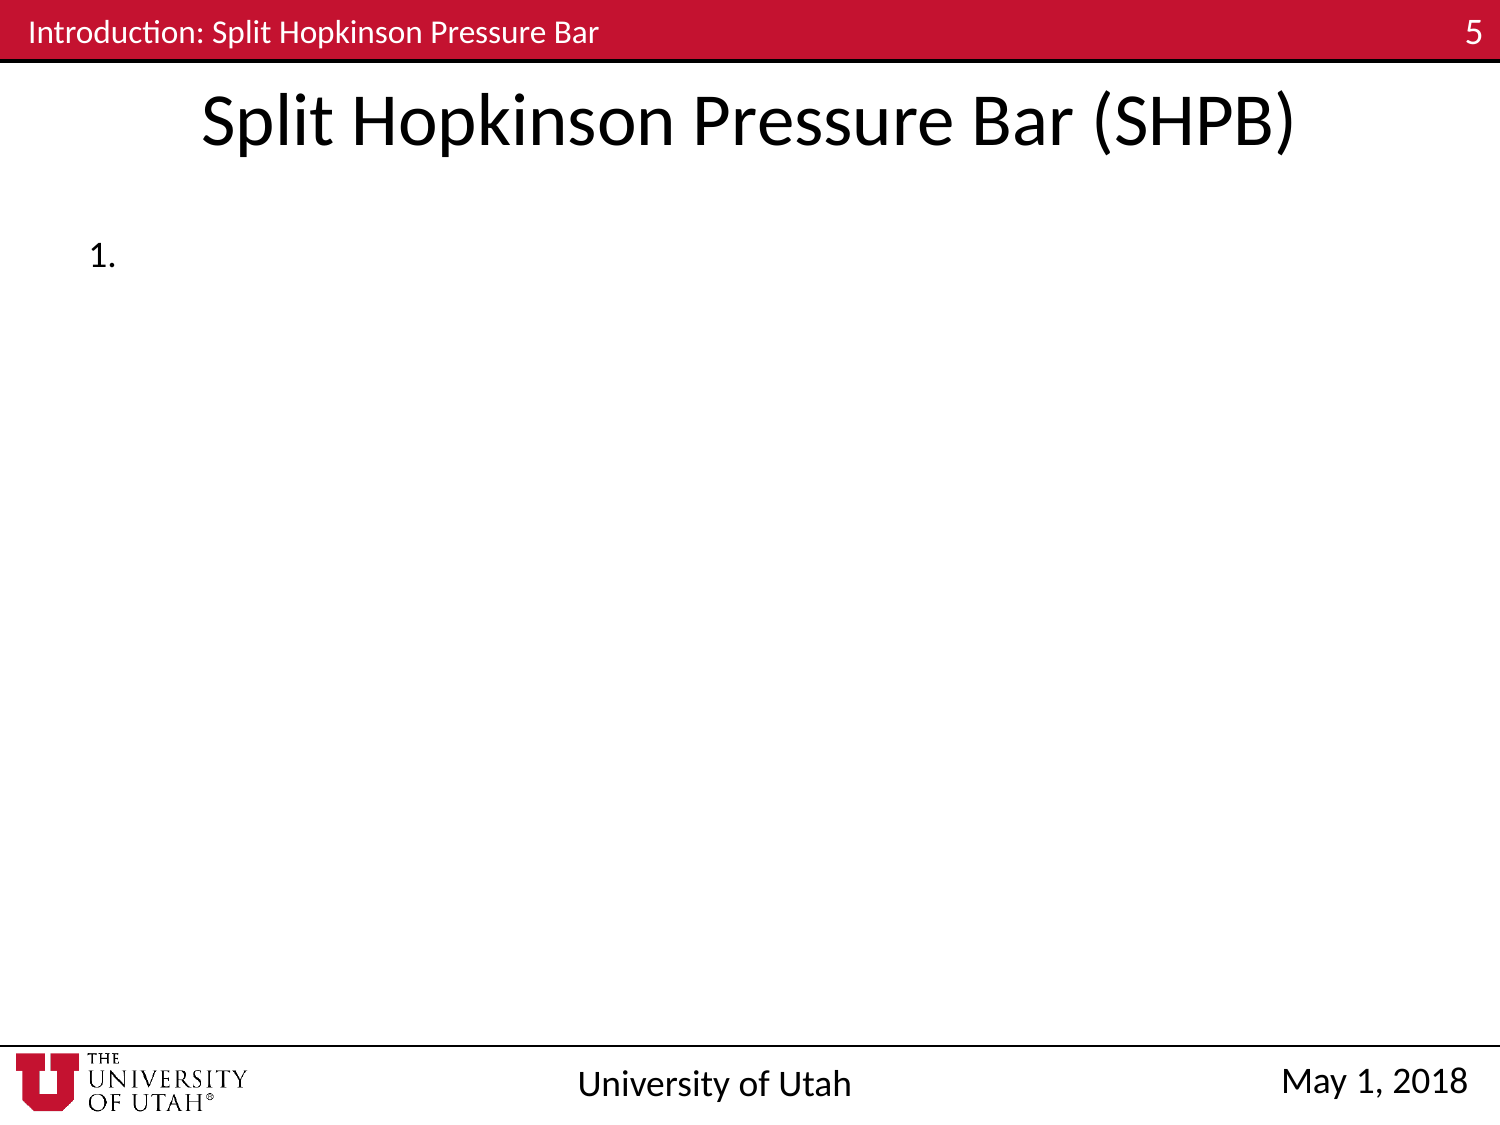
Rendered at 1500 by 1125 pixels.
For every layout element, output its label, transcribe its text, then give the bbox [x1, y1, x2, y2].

picture [16, 1053, 248, 1112]
text_box University of Utah [562, 1051, 868, 1112]
text_box 1. [73, 222, 1428, 282]
text_box [0, 0, 1449, 59]
text_box May 1, 2018 [1266, 1048, 1484, 1109]
text_box Introduction: Split Hopkinson Pressure Bar [13, 2, 616, 58]
text_box Split Hopkinson Pressure Bar (SHPB) [186, 63, 1314, 169]
text_box 5 [1449, 0, 1499, 59]
